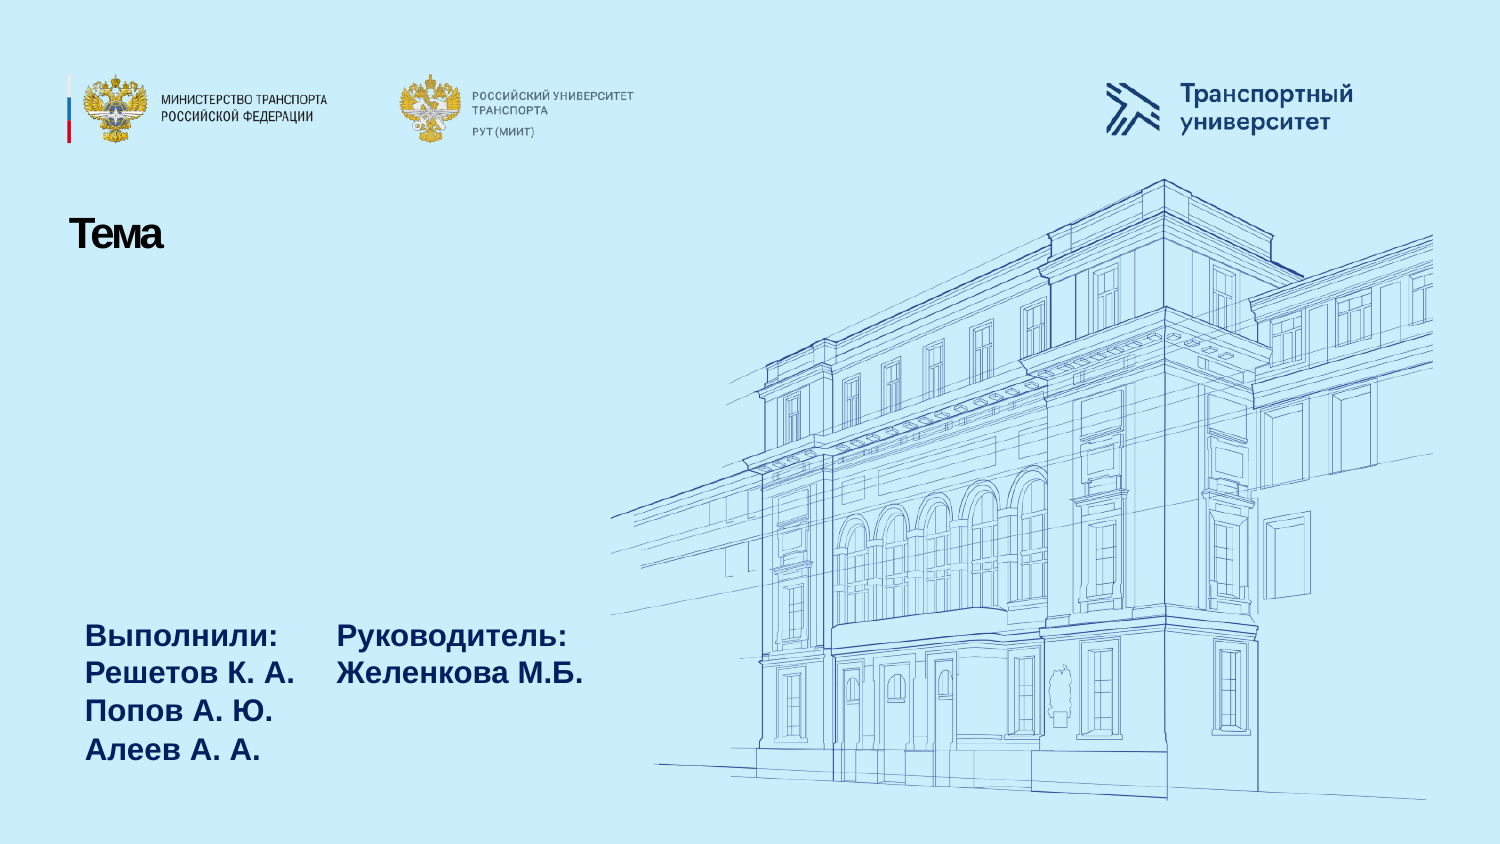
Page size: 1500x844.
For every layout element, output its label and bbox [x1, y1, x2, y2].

picture [67, 74, 1433, 801]
